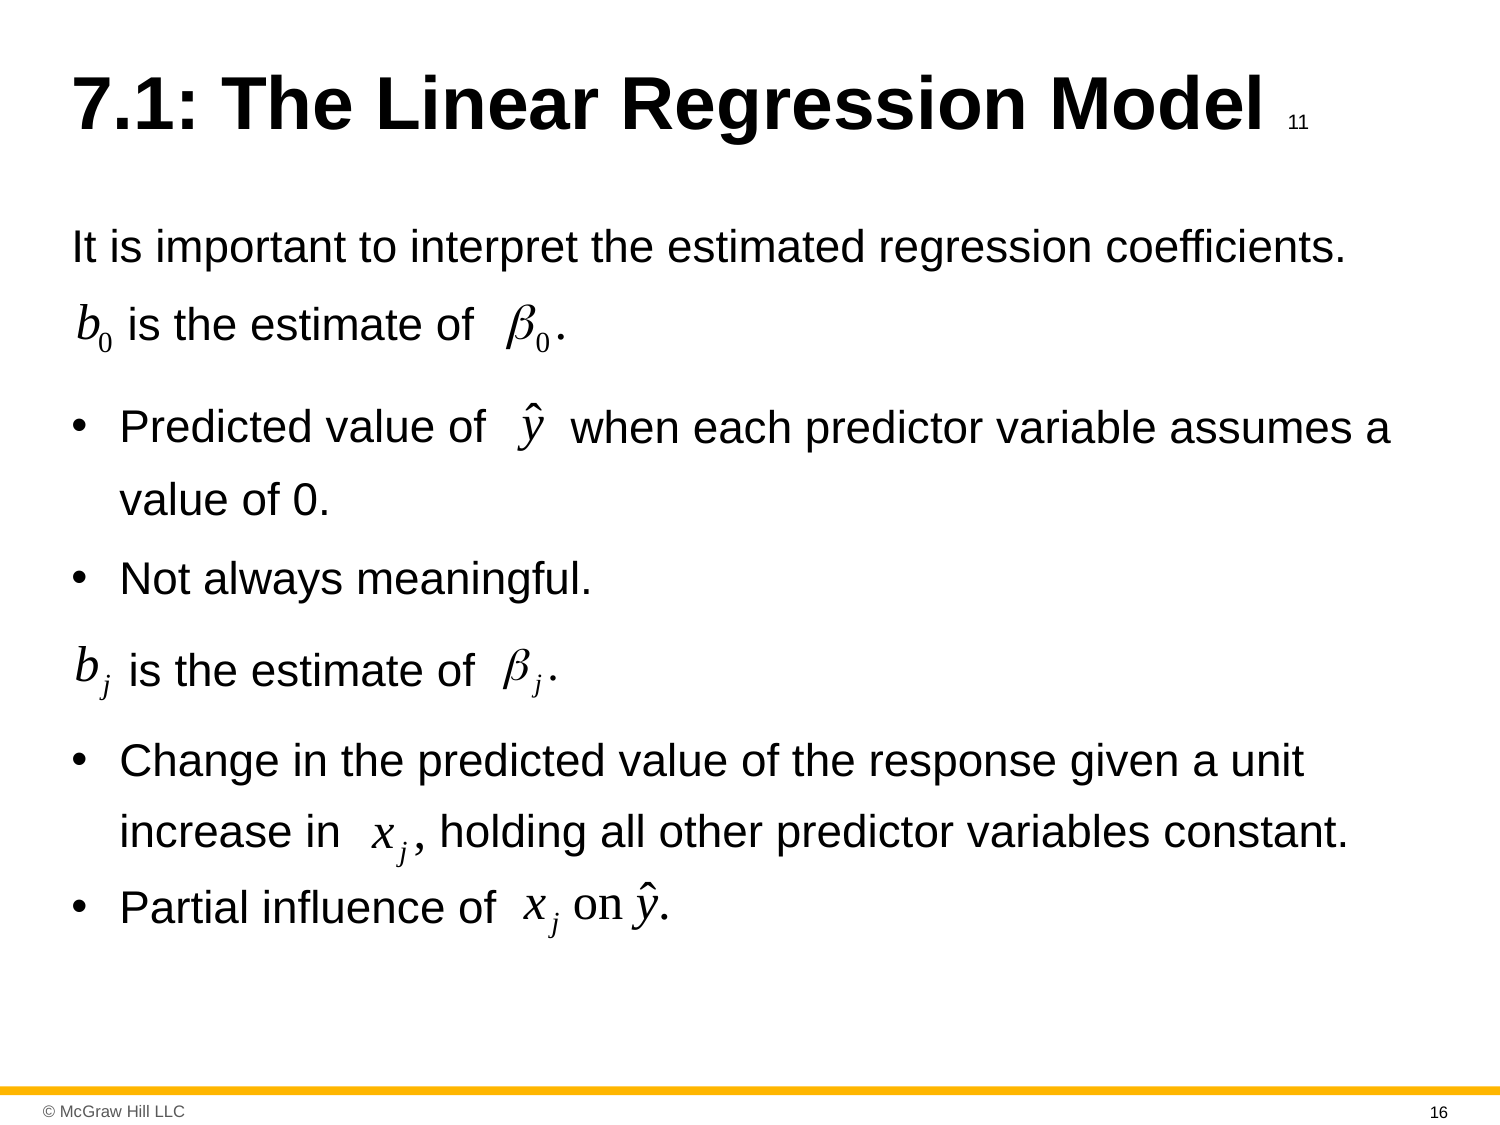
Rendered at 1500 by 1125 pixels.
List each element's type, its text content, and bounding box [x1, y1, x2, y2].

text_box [512, 398, 551, 459]
title 7.1: The Linear Regression Model 11 [56, 31, 1444, 180]
list increase in [56, 802, 362, 861]
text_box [365, 803, 431, 874]
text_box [73, 294, 119, 360]
slide_number 16 [1415, 1094, 1474, 1122]
list Change in the predicted value of the response given a unit [56, 723, 1444, 789]
list Not always meaningful. [56, 549, 636, 618]
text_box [71, 636, 117, 707]
list Predicted value of [56, 389, 508, 463]
list holding all other predictor variables constant. [439, 801, 1370, 862]
list value of 0. [56, 469, 353, 534]
list is the estimate of [127, 294, 500, 360]
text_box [500, 294, 569, 360]
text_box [517, 874, 672, 946]
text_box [497, 639, 560, 704]
list when each predictor variable assumes a [570, 398, 1412, 463]
list Partial influence of [56, 877, 516, 939]
list is the estimate of [128, 640, 497, 703]
list It is important to interpret the estimated regression coefficients. [56, 209, 1444, 284]
